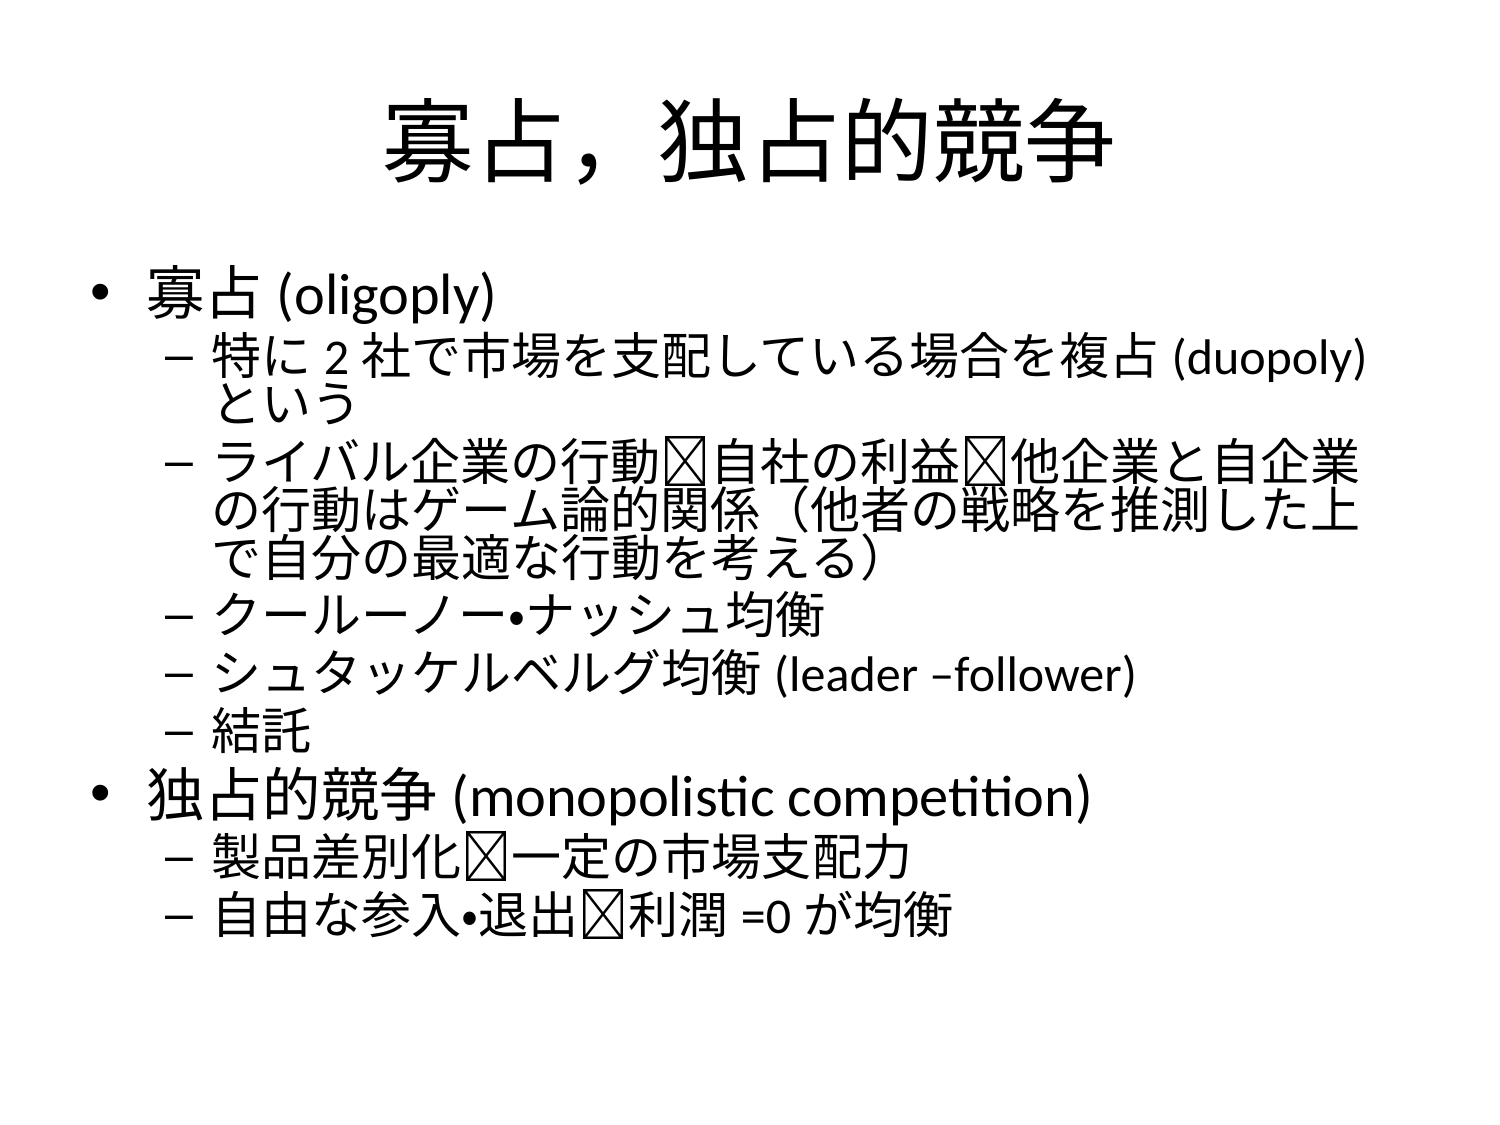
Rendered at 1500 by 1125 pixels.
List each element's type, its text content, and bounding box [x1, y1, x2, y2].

list 寡占(oligoply) 特に2社で市場を支配している場合を複占(duopoly)という ライバル企業の行動自社の利益他企業と自企業の行動はゲーム論的関係（他者の戦略を推測した上で自分の最適な行動を考える） クールーノー・ナッシュ均衡 シュタッケルベルグ均衡(leader –follower) 結託 独占的競争(monopolistic competition) 製品差別化一定の市場支配力 自由な参入・退出利潤=0が均衡 [75, 262, 1425, 1005]
title 寡占，独占的競争 [75, 45, 1425, 233]
